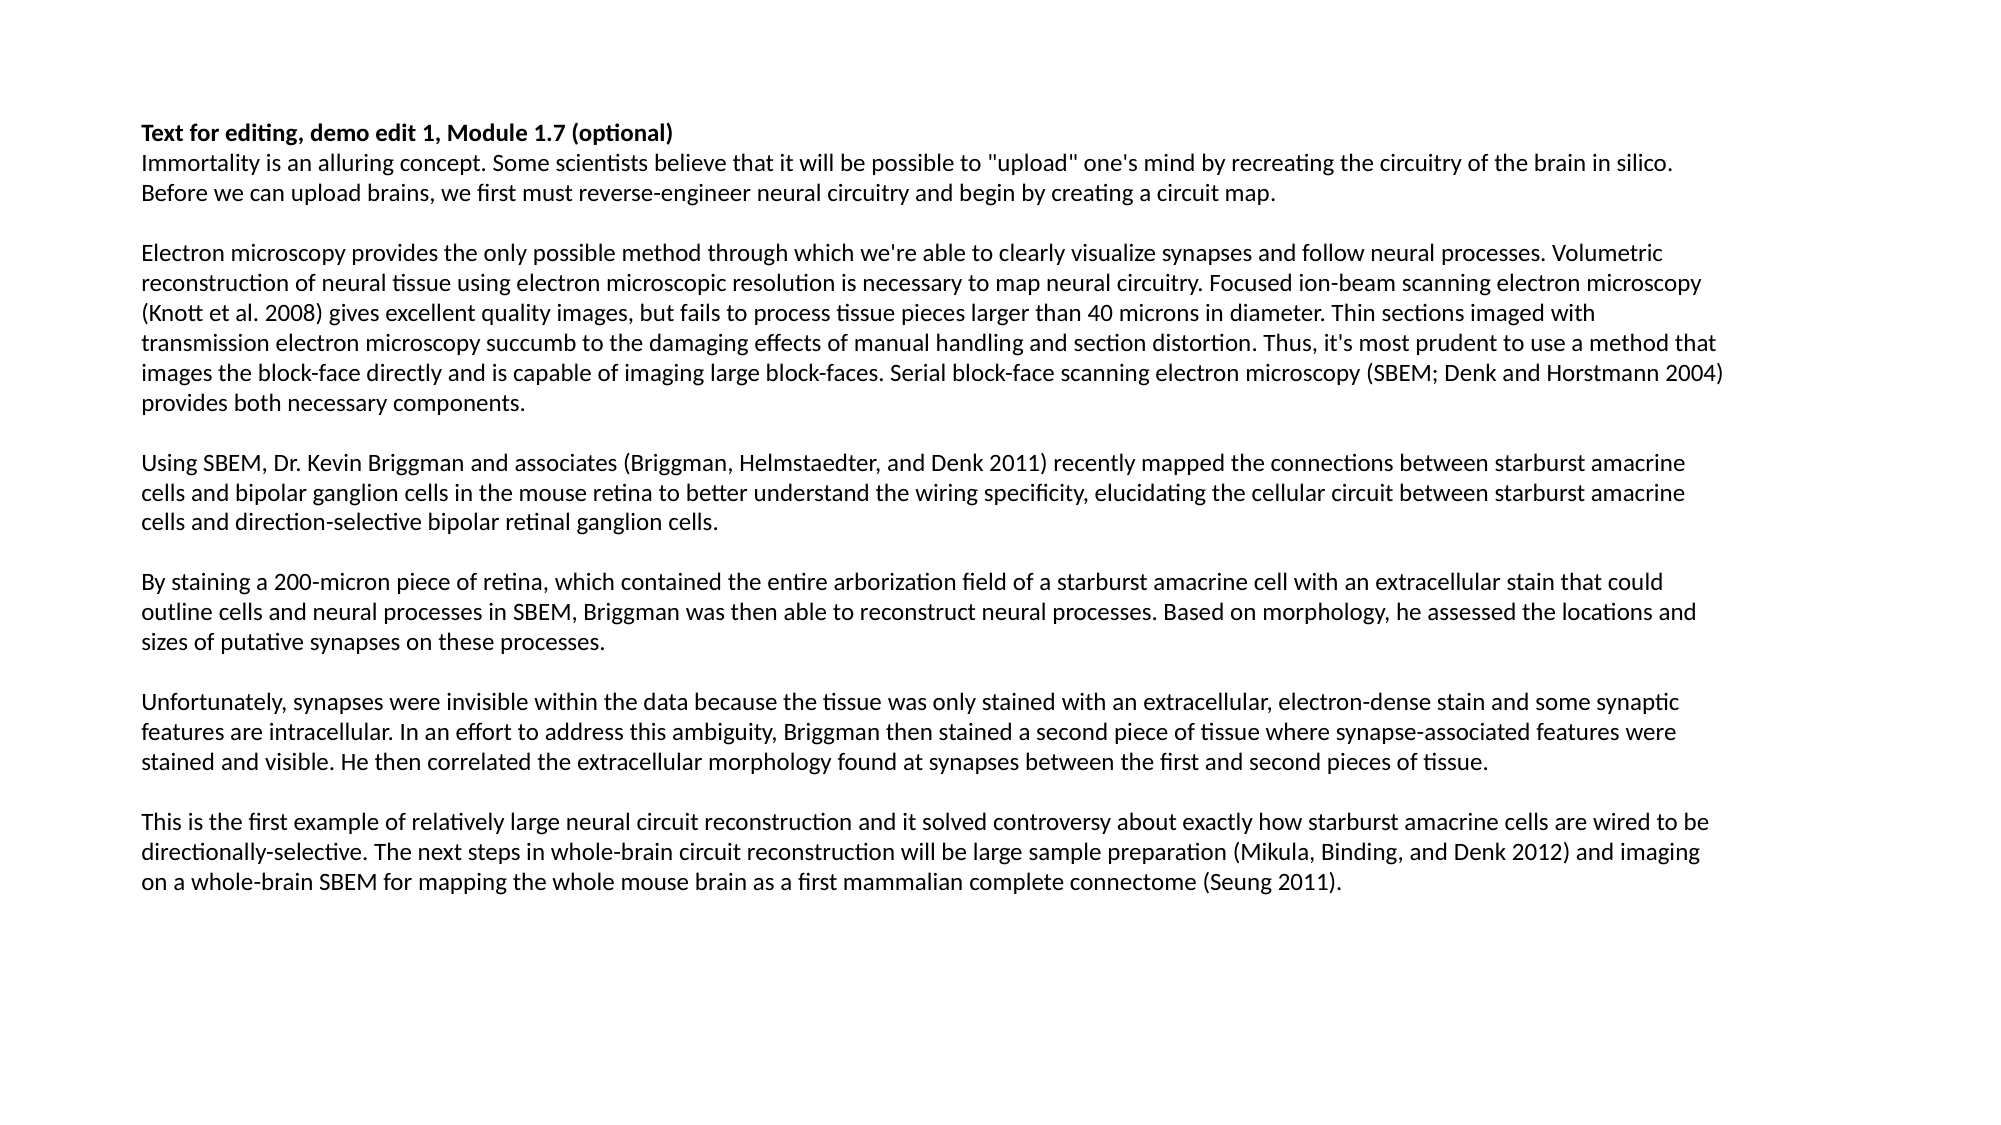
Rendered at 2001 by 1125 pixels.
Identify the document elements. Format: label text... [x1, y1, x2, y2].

text_box Text for editing, demo edit 1, Module 1.7 (optional) Immortality is an alluring concept. Some scientists believe that it will be possible to "upload" one's mind by recreating the circuitry of the brain in silico. Before we can upload brains, we first must reverse-engineer neural circuitry and begin by creating a circuit map. Electron microscopy provides the only possible method through which we're able to clearly visualize synapses and follow neural processes. Volumetric reconstruction of neural tissue using electron microscopic resolution is necessary to map neural circuitry. Focused ion-beam scanning electron microscopy (Knott et al. 2008) gives excellent quality images, but fails to process tissue pieces larger than 40 microns in diameter. Thin sections imaged with transmission electron microscopy succumb to the damaging effects of manual handling and section distortion. Thus, it's most prudent to use a method that images the block-face directly and is capable of imaging large block-faces. Serial block-face scanning electron microscopy (SBEM; Denk and Horstmann 2004) provides both necessary components. Using SBEM, Dr. Kevin Briggman and associates (Briggman, Helmstaedter, and Denk 2011) recently mapped the connections between starburst amacrine cells and bipolar ganglion cells in the mouse retina to better understand the wiring specificity, elucidating the cellular circuit between starburst amacrine cells and direction-selective bipolar retinal ganglion cells. By staining a 200-micron piece of retina, which contained the entire arborization field of a starburst amacrine cell with an extracellular stain that could outline cells and neural processes in SBEM, Briggman was then able to reconstruct neural processes. Based on morphology, he assessed the locations and sizes of putative synapses on these processes. Unfortunately, synapses were invisible within the data because the tissue was only stained with an extracellular, electron-dense stain and some synaptic features are intracellular. In an effort to address this ambiguity, Briggman then stained a second piece of tissue where synapse-associated features were stained and visible. He then correlated the extracellular morphology found at synapses between the first and second pieces of tissue. This is the first example of relatively large neural circuit reconstruction and it solved controversy about exactly how starburst amacrine cells are wired to be directionally-selective. The next steps in whole-brain circuit reconstruction will be large sample preparation (Mikula, Binding, and Denk 2012) and imaging on a whole-brain SBEM for mapping the whole mouse brain as a first mammalian complete connectome (Seung 2011). [126, 109, 1743, 933]
